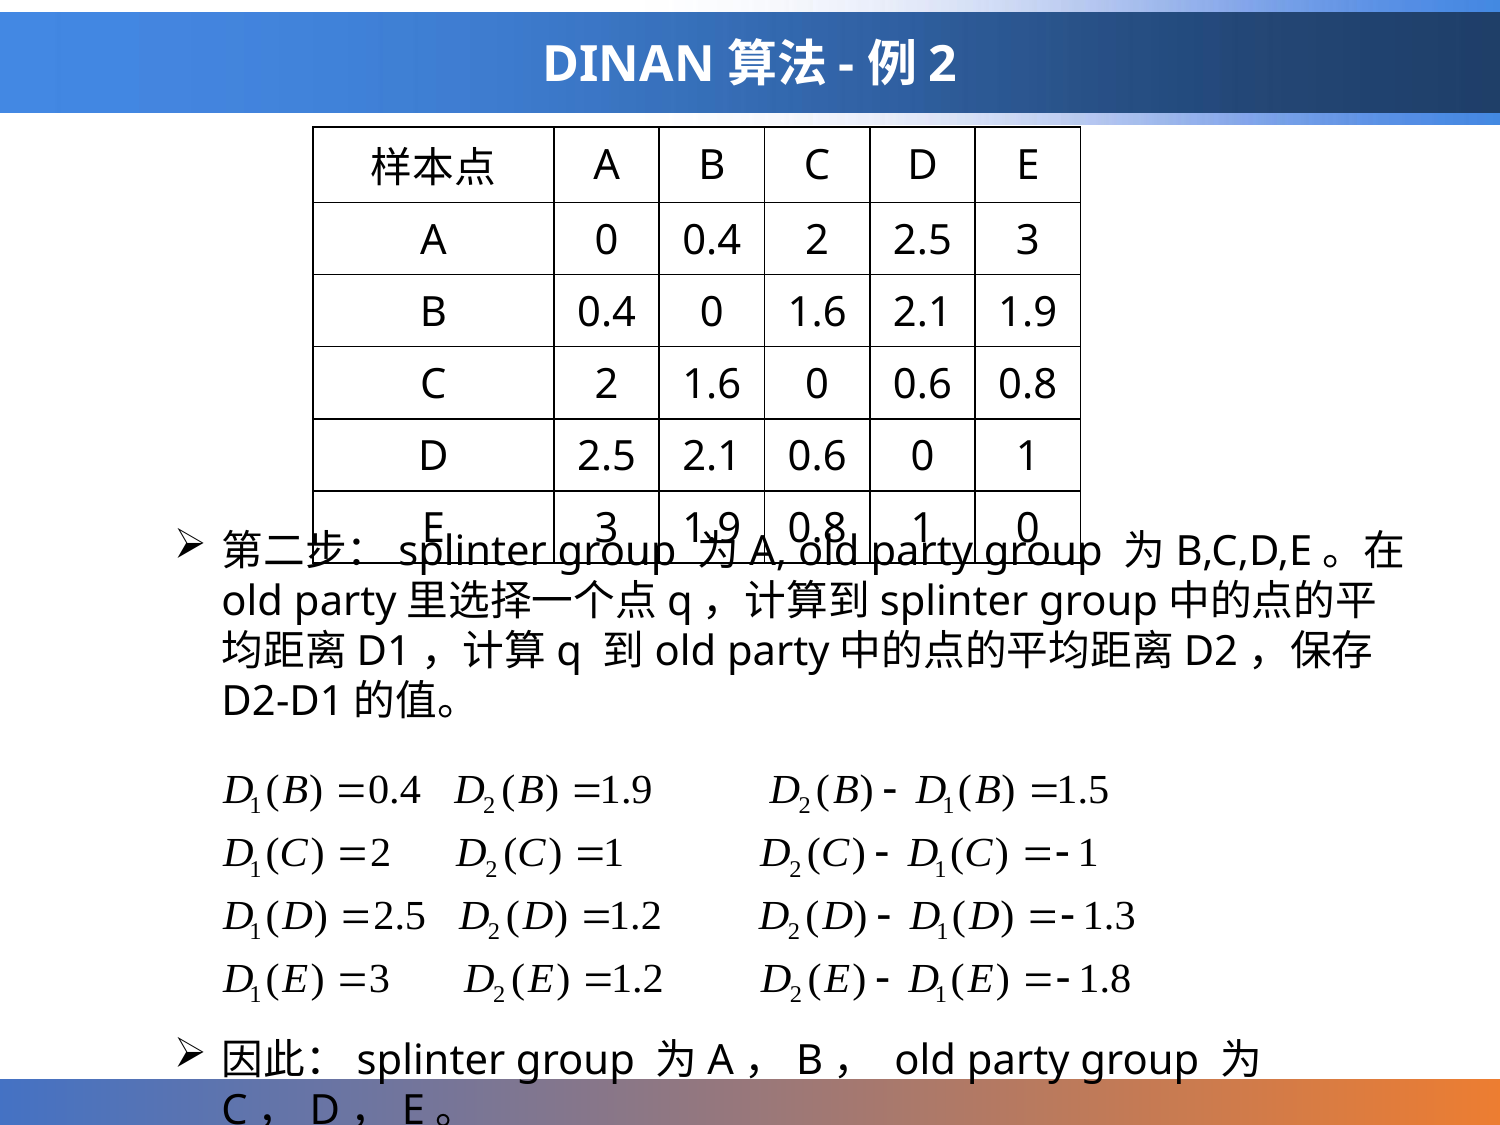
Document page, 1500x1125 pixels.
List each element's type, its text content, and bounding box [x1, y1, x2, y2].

table_cell 0 [976, 492, 1080, 562]
table_cell D [314, 420, 553, 490]
table_cell 0 [765, 347, 869, 418]
table_cell 2.1 [871, 275, 974, 346]
table_cell C [314, 347, 553, 418]
table_cell 1 [976, 420, 1080, 490]
table_cell 2.5 [555, 420, 658, 490]
table_header B [660, 128, 764, 202]
table_cell 3 [976, 203, 1080, 274]
table_cell 1.9 [660, 492, 764, 562]
table_cell 0 [871, 420, 974, 490]
table_cell 0.8 [976, 347, 1080, 418]
table_cell 2 [765, 203, 869, 274]
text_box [194, 763, 1143, 1012]
table_cell B [314, 275, 553, 346]
title DINAN算法-例2 [29, 22, 1471, 102]
table_header A [555, 128, 658, 202]
table_cell 1.6 [765, 275, 869, 346]
table_cell E [314, 492, 553, 562]
table_cell 0.8 [765, 492, 869, 562]
table_cell 2.5 [871, 203, 974, 274]
table_header C [765, 128, 869, 202]
table_cell 0.4 [660, 203, 764, 274]
table_cell 0.6 [871, 347, 974, 418]
table_header 样本点 [314, 128, 553, 202]
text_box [1394, 1079, 1399, 1125]
table_cell 0 [555, 203, 658, 274]
table_cell 1.6 [660, 347, 764, 418]
table_header D [871, 128, 974, 202]
table_cell A [314, 203, 553, 274]
table_header E [976, 128, 1080, 202]
list 第二步：splinter group 为A, old party group 为B,C,D,E。在old party里选择一个点q，计算到splinter group中的点的平均距离D1，计算q 到old party中的点的平均距离D2，保存D2-D1的值。 因此：splinter group 为A，B， old party group 为C，D，E。 [88, 125, 1424, 1033]
table_cell 0.6 [765, 420, 869, 490]
table_cell 2 [555, 347, 658, 418]
table_cell 2.1 [660, 420, 764, 490]
table_cell 3 [555, 492, 658, 562]
table_cell 0.4 [555, 275, 658, 346]
picture [0, 0, 1500, 125]
table_cell 0 [660, 275, 764, 346]
table_cell 1 [871, 492, 974, 562]
table_cell 1.9 [976, 275, 1080, 346]
